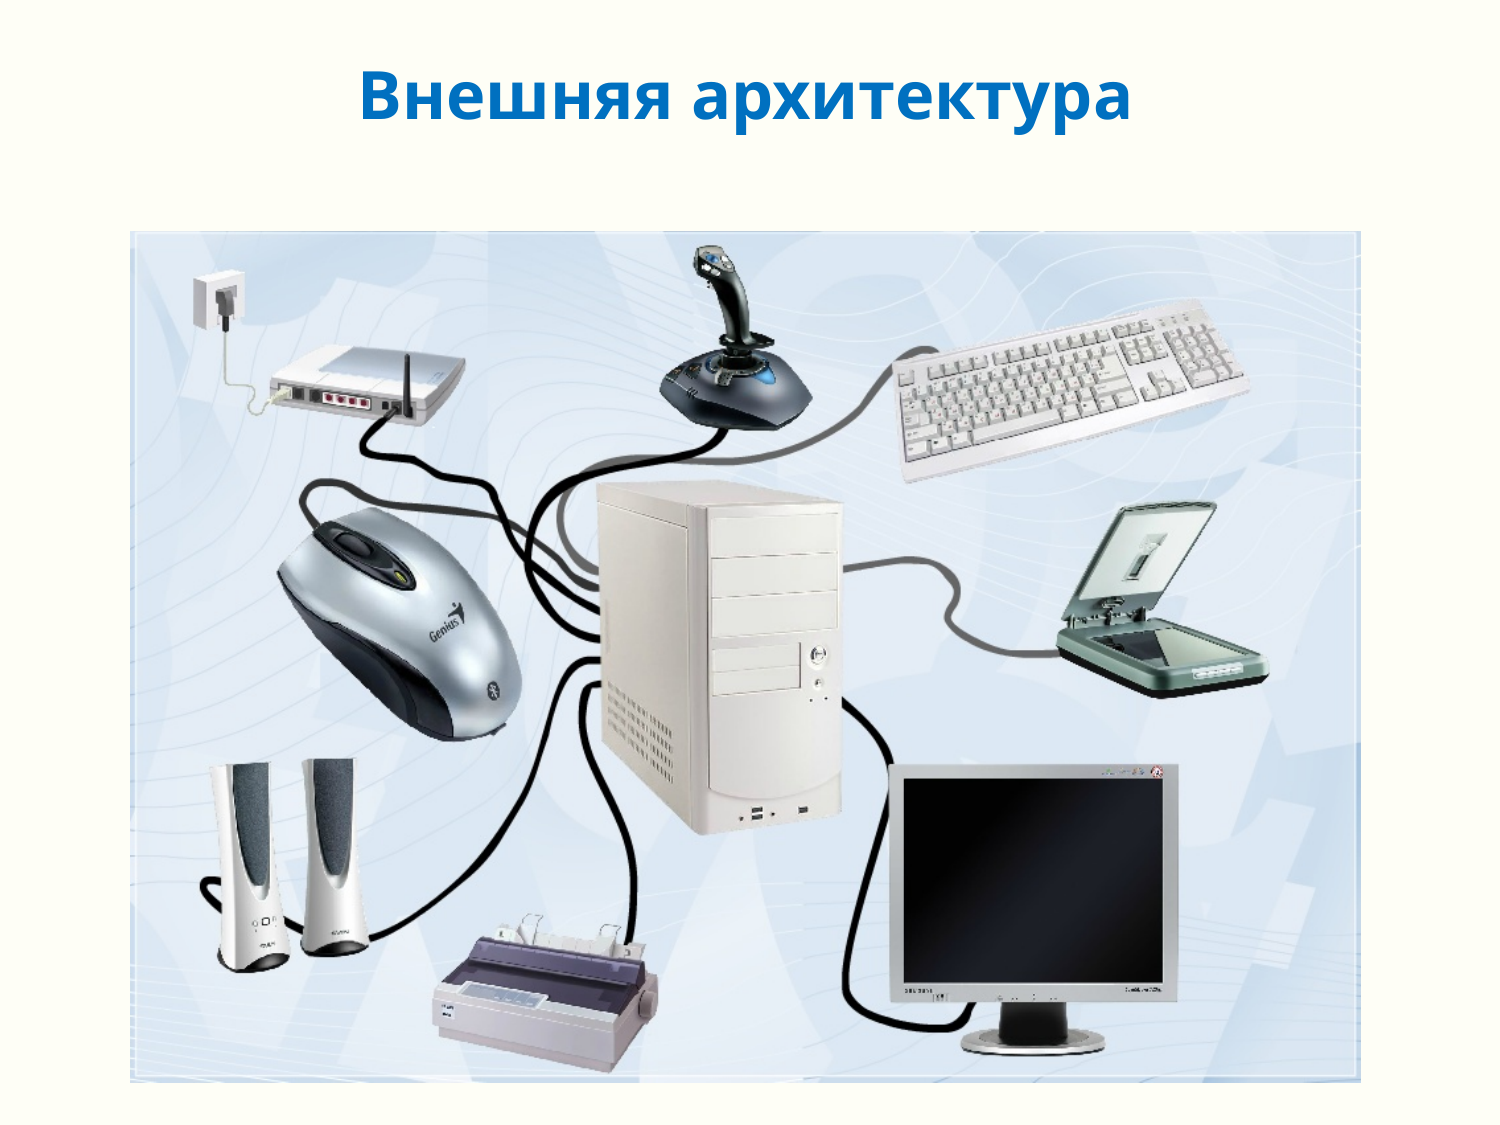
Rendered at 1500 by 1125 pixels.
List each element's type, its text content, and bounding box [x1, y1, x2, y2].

title Внешняя архитектура [70, 36, 1421, 149]
picture [129, 231, 1362, 1083]
